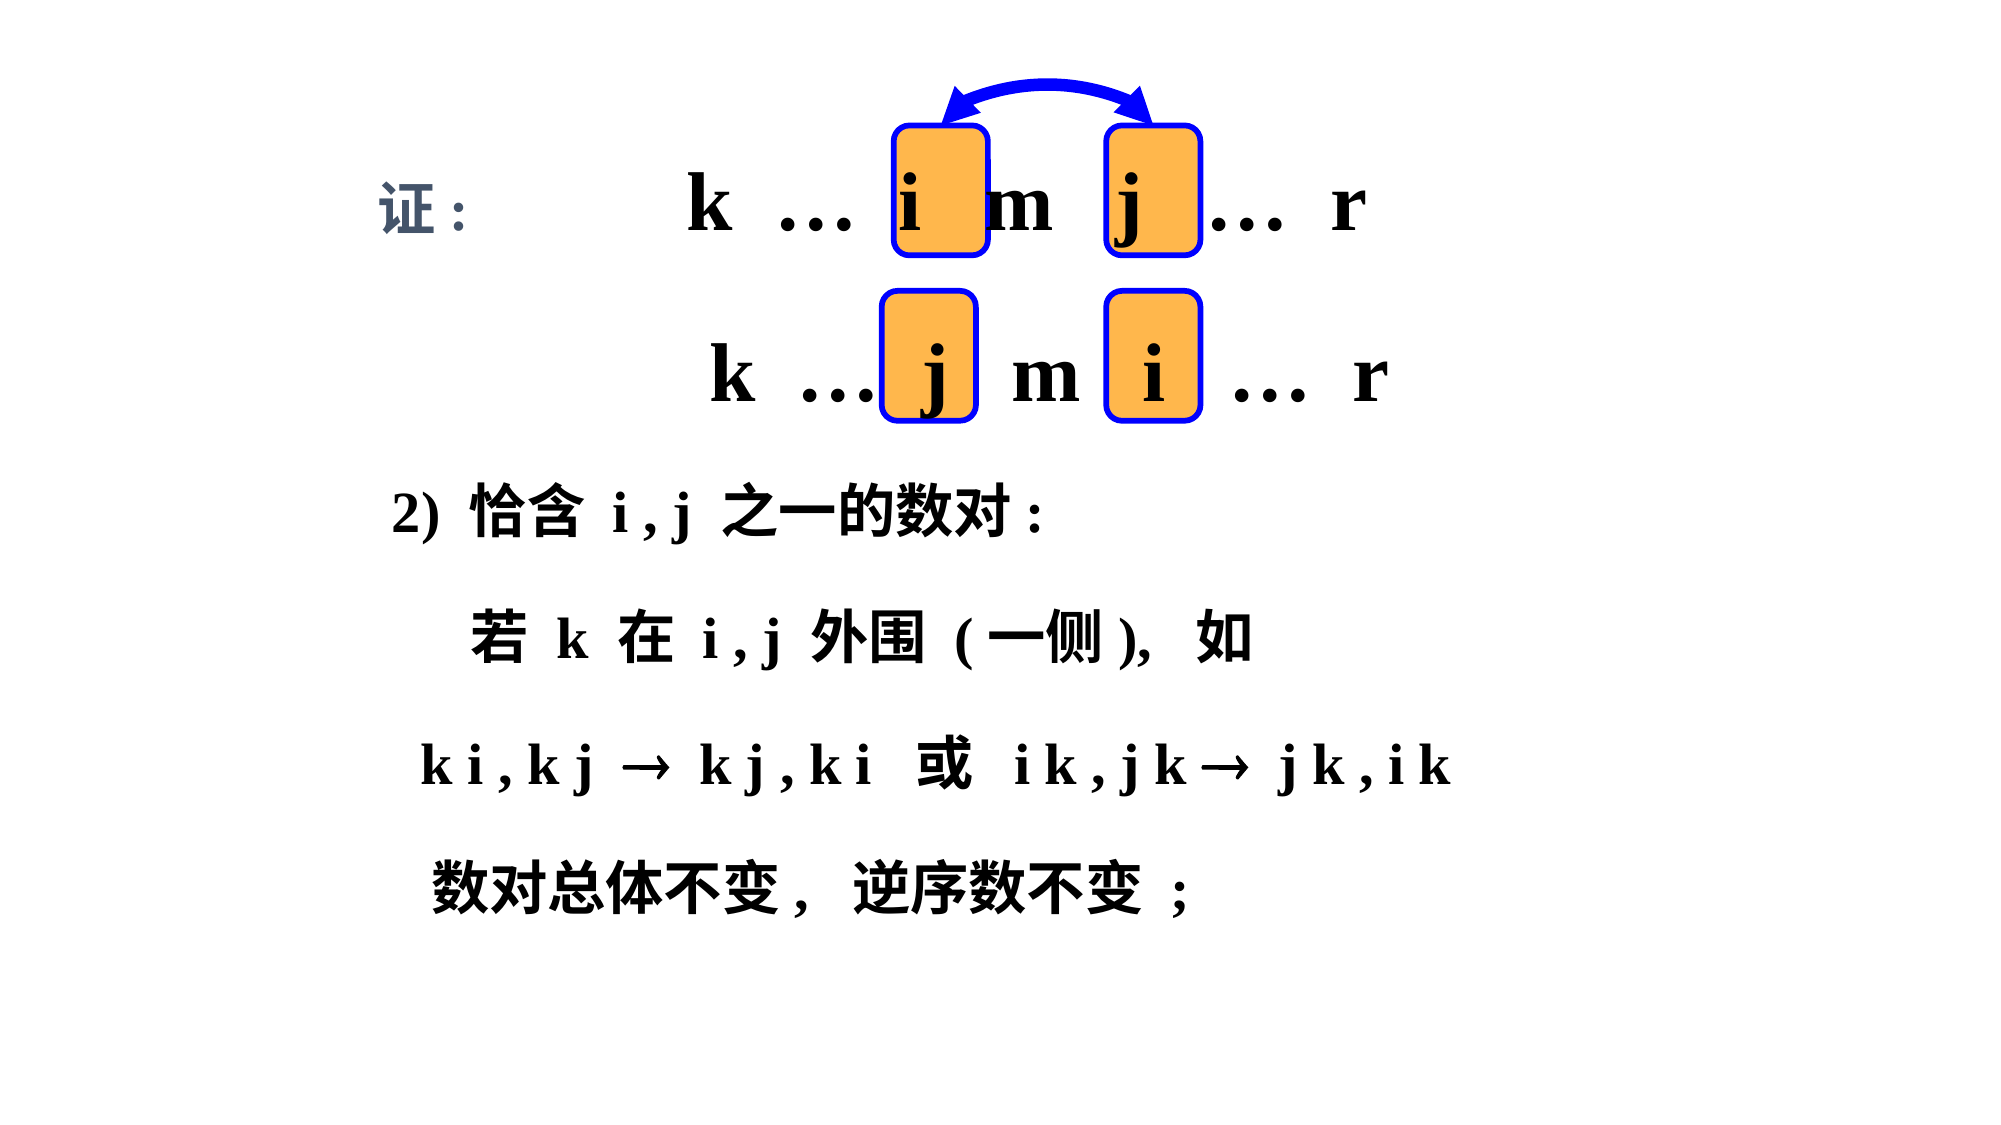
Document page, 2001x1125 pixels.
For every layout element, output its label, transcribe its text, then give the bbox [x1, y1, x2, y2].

list 证: k … i m j … r k … j m i … r 2) 恰含 i , j 之一的数对: 若 k 在 i , j 外围 (一侧), 如 k i , k j  k j , k i 或 i k , j k  j k , i k 数对总体不变, 逆序数不变 ; [362, 90, 1638, 1035]
